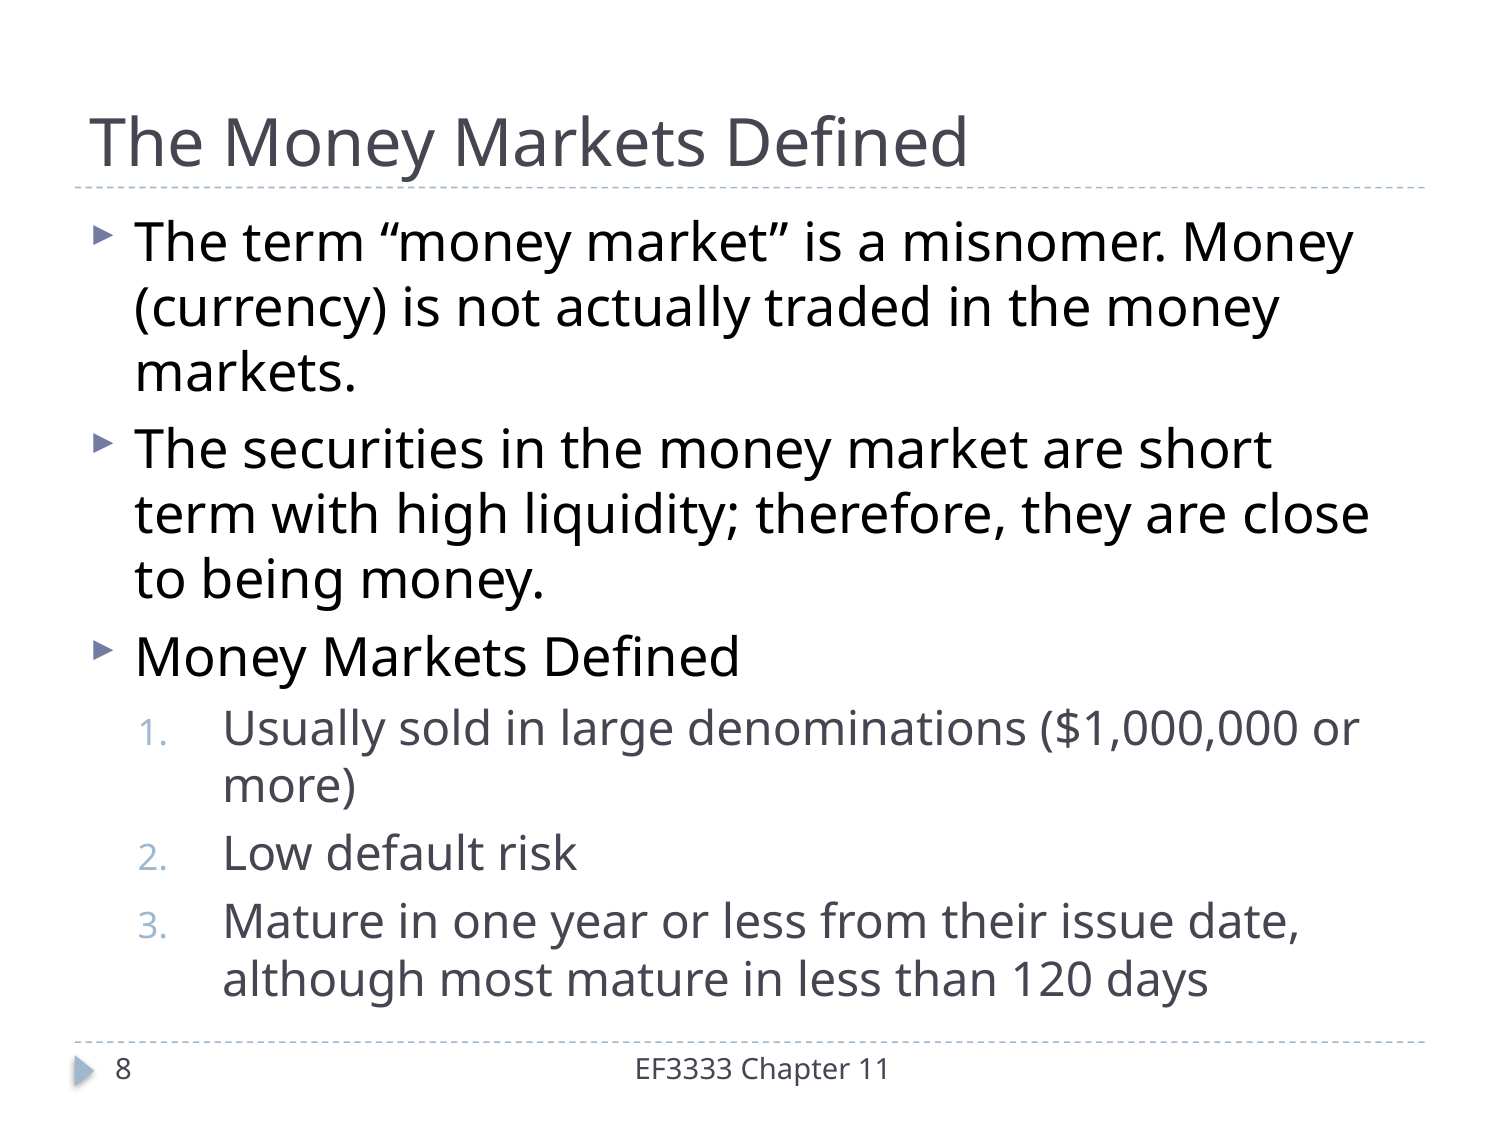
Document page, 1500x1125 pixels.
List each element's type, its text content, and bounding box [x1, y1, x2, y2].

footer EF3333 Chapter 11 [475, 1042, 1051, 1103]
slide_number 8 [100, 1042, 426, 1103]
list The term “money market” is a misnomer. Money (currency) is not actually traded in the money markets. The securities in the money market are short term with high liquidity; therefore, they are close to being money. Money Markets Defined Usually sold in large denominations ($1,000,000 or more) Low default risk Mature in one year or less from their issue date, although most mature in less than 120 days [75, 200, 1425, 1010]
title The Money Markets Defined [75, 24, 1425, 188]
